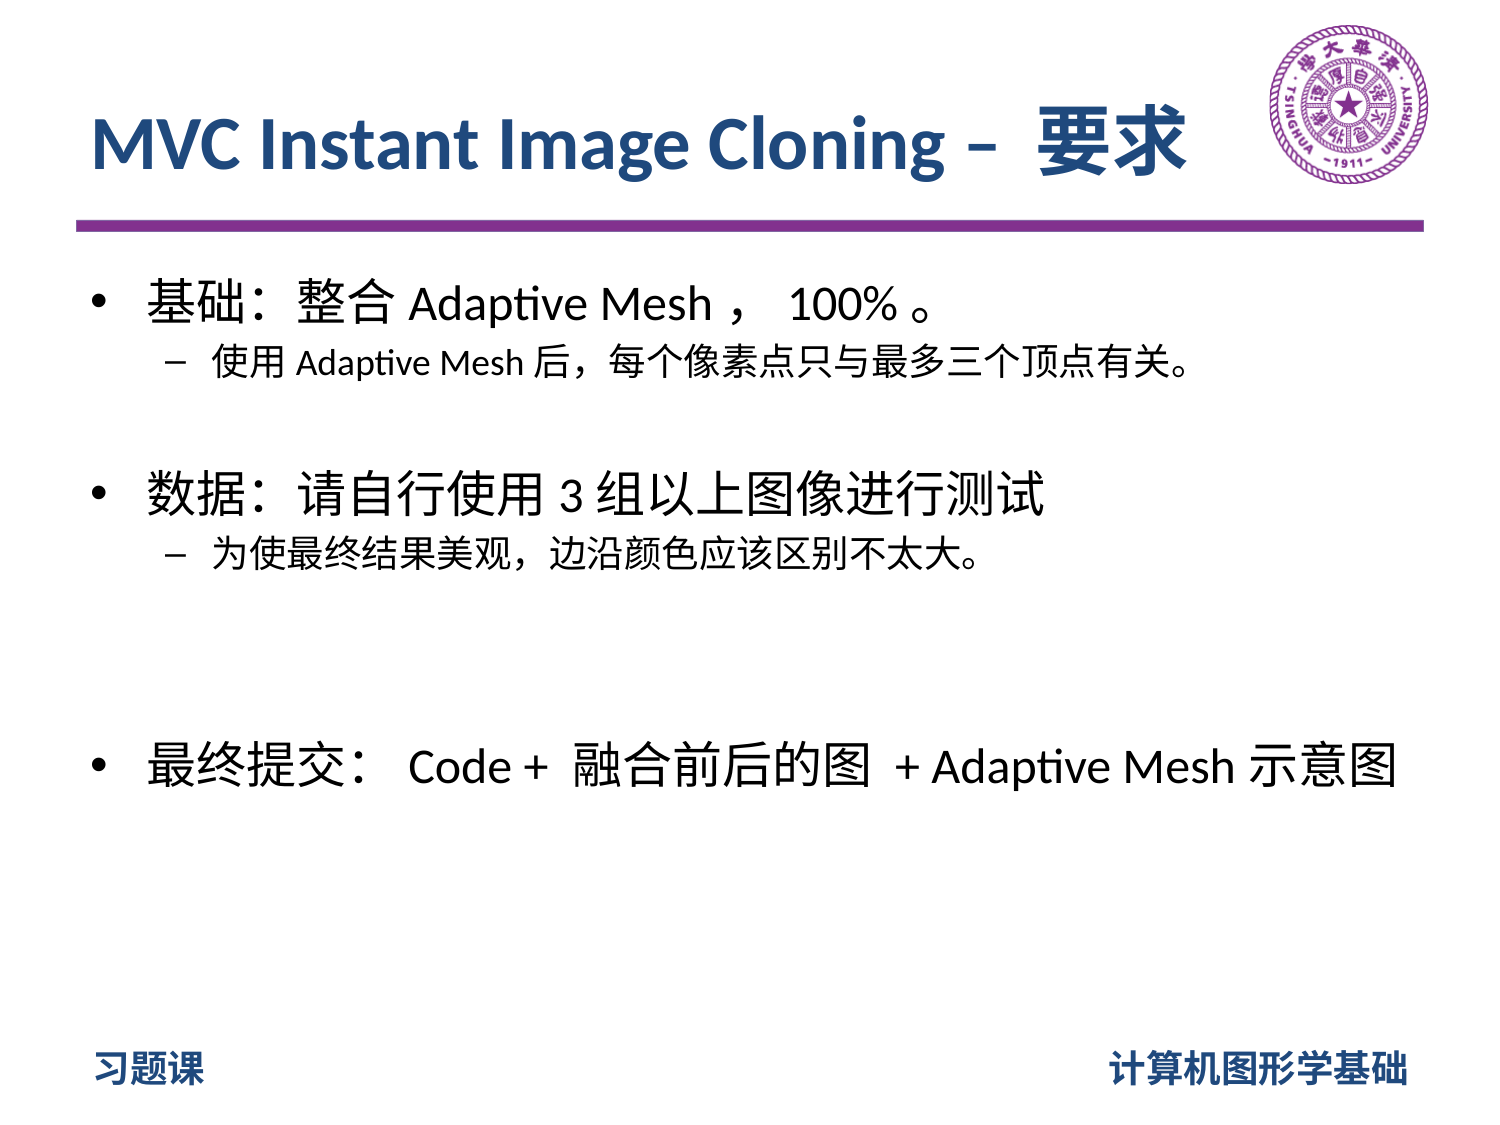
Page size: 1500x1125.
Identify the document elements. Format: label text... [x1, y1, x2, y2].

title MVC Instant Image Cloning – 要求 [75, 45, 1258, 233]
list 基础：整合Adaptive Mesh，100%。 使用Adaptive Mesh后，每个像素点只与最多三个顶点有关。 数据：请自行使用3组以上图像进行测试 为使最终结果美观，边沿颜色应该区别不太大。 最终提交：Code + 融合前后的图 + Adaptive Mesh示意图 [75, 262, 1425, 1005]
picture [1269, 25, 1429, 185]
